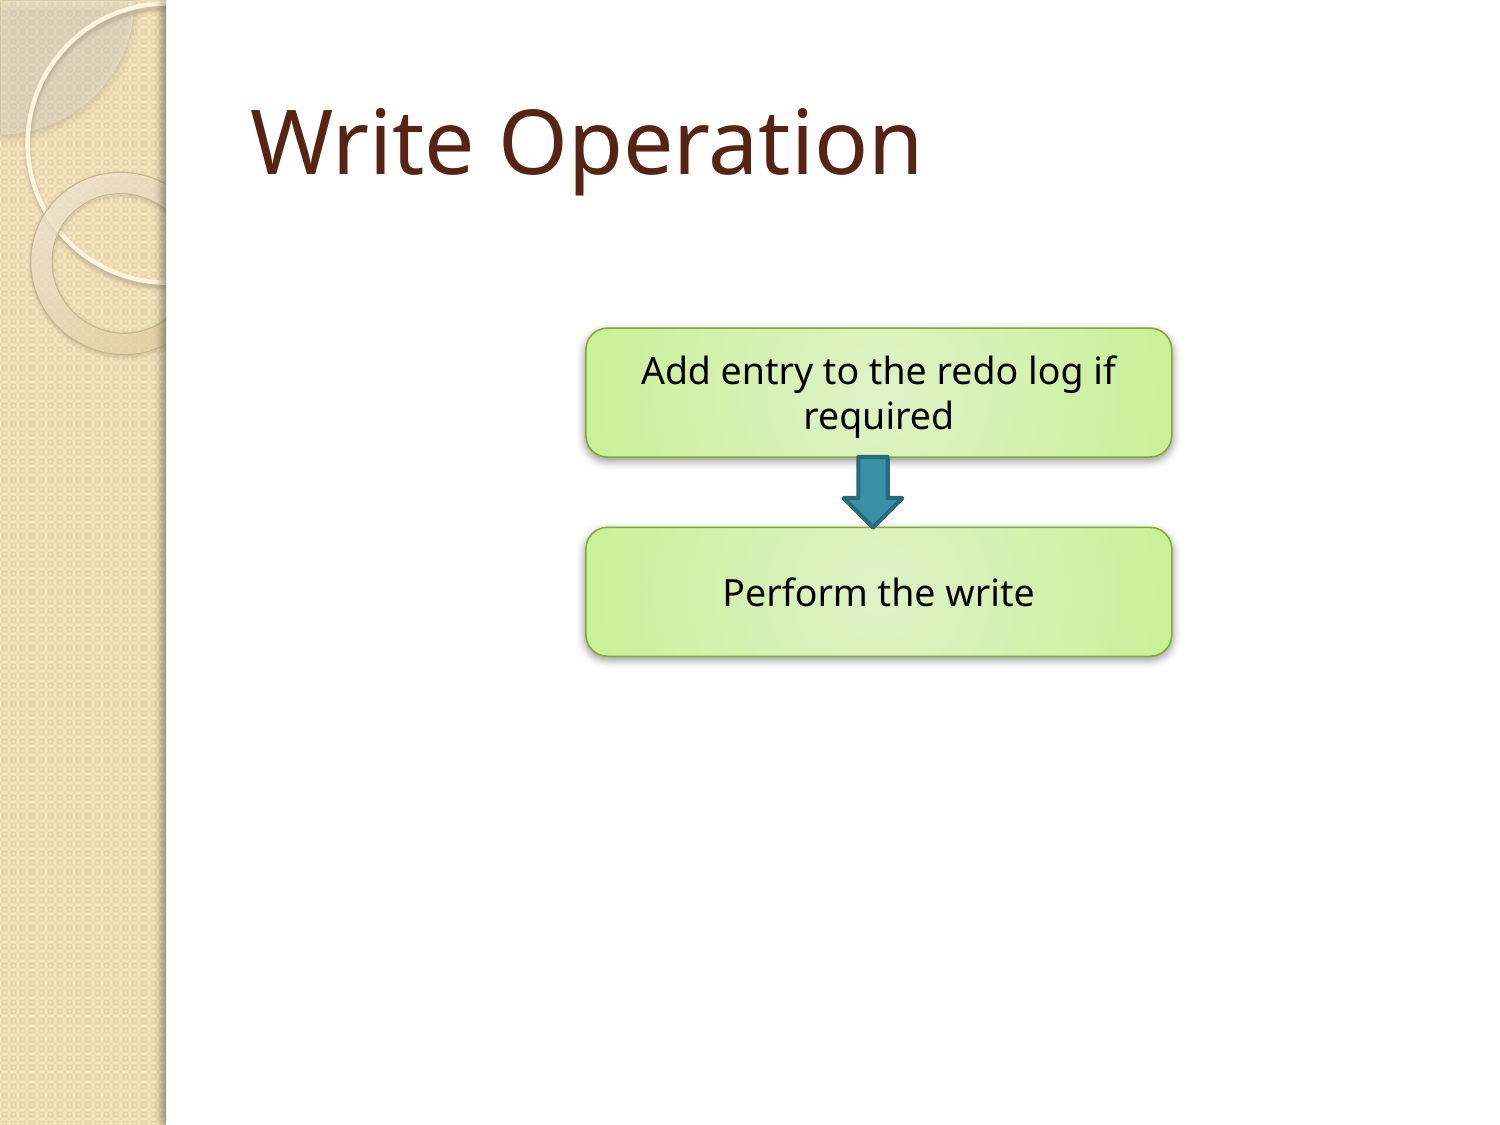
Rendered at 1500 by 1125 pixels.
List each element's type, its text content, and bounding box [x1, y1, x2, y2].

text_box Perform the write [585, 526, 1173, 658]
title Write Operation [235, 45, 1466, 233]
text_box [841, 454, 905, 530]
text_box Add entry to the redo log if required [585, 327, 1173, 458]
